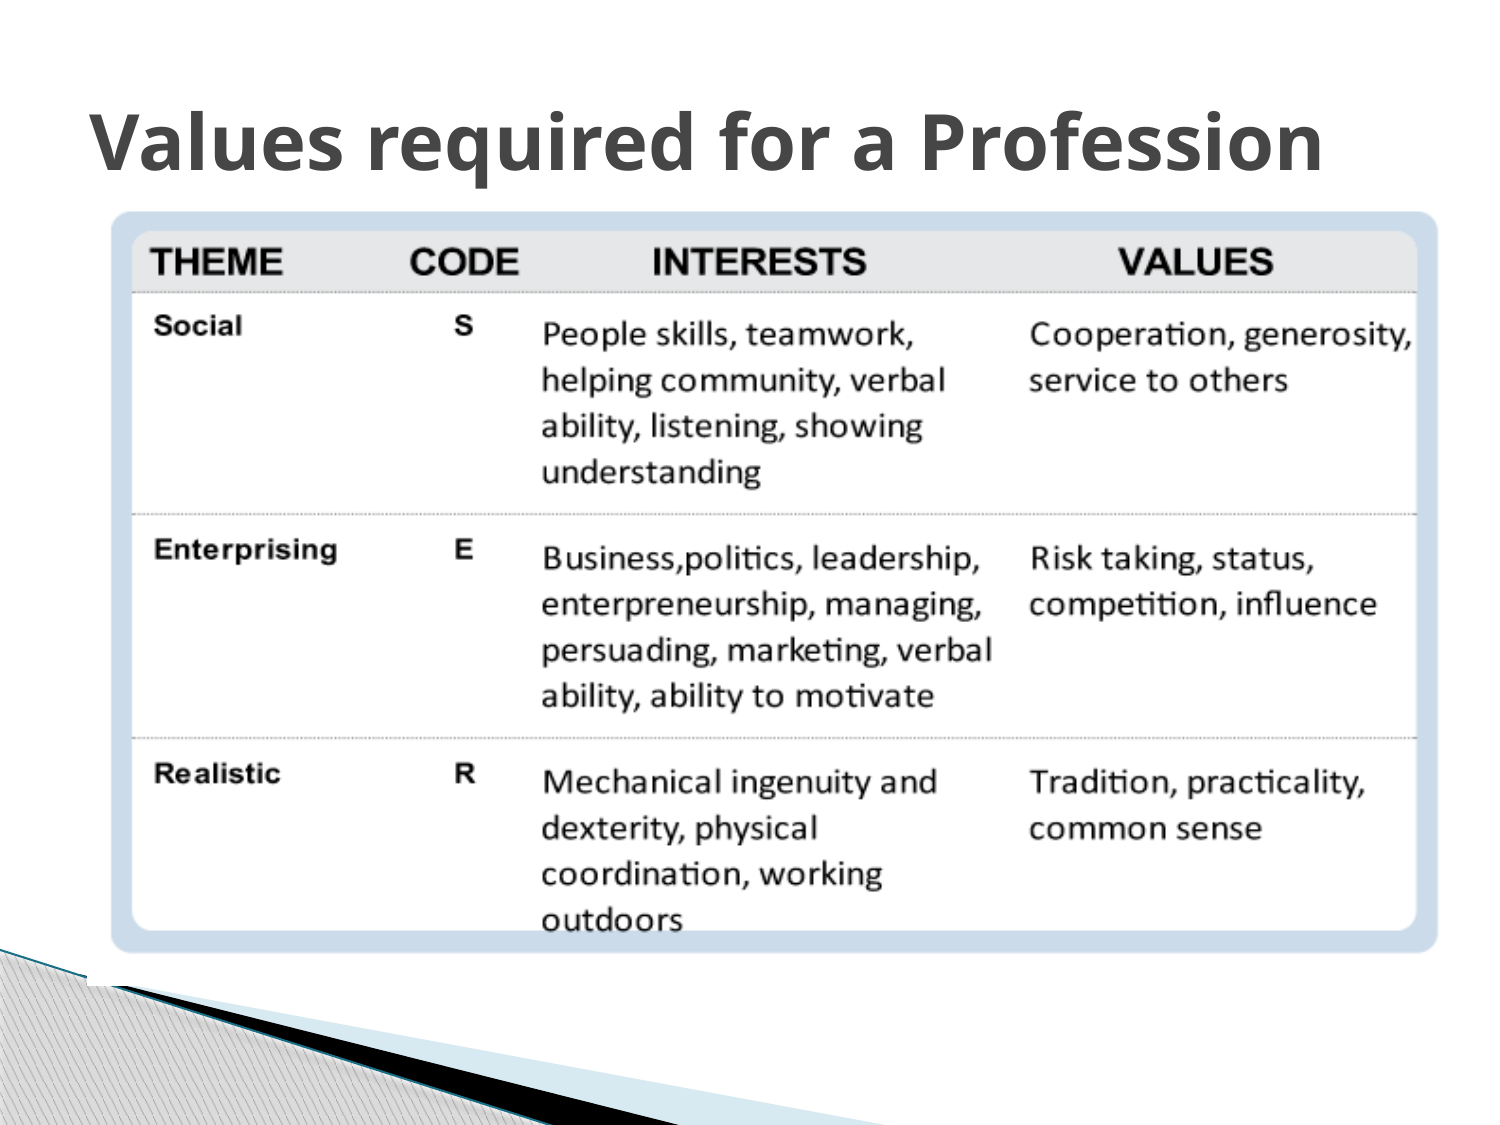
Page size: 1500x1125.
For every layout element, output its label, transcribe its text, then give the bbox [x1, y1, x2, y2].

title Values required for a Profession [75, 45, 1425, 233]
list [87, 187, 1463, 986]
